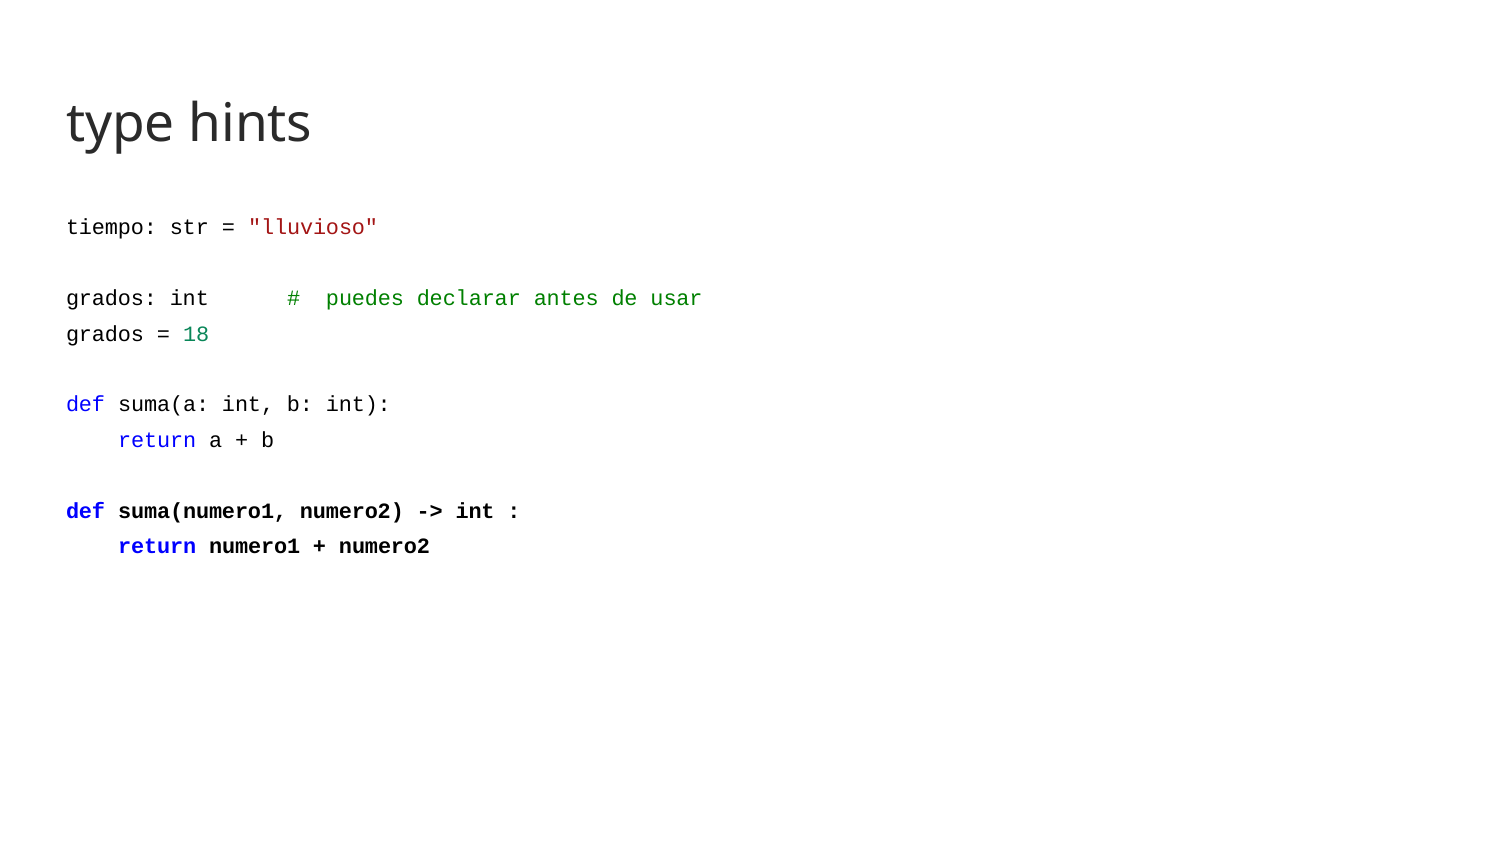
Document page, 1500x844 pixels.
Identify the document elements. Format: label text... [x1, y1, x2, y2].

title type hints [51, 72, 1449, 167]
list tiempo: str = "lluvioso" grados: int # puedes declarar antes de usar grados = 18 def suma(a: int, b: int): return a + b def suma(numero1, numero2) -> int : return numero1 + numero2 [51, 189, 1449, 694]
